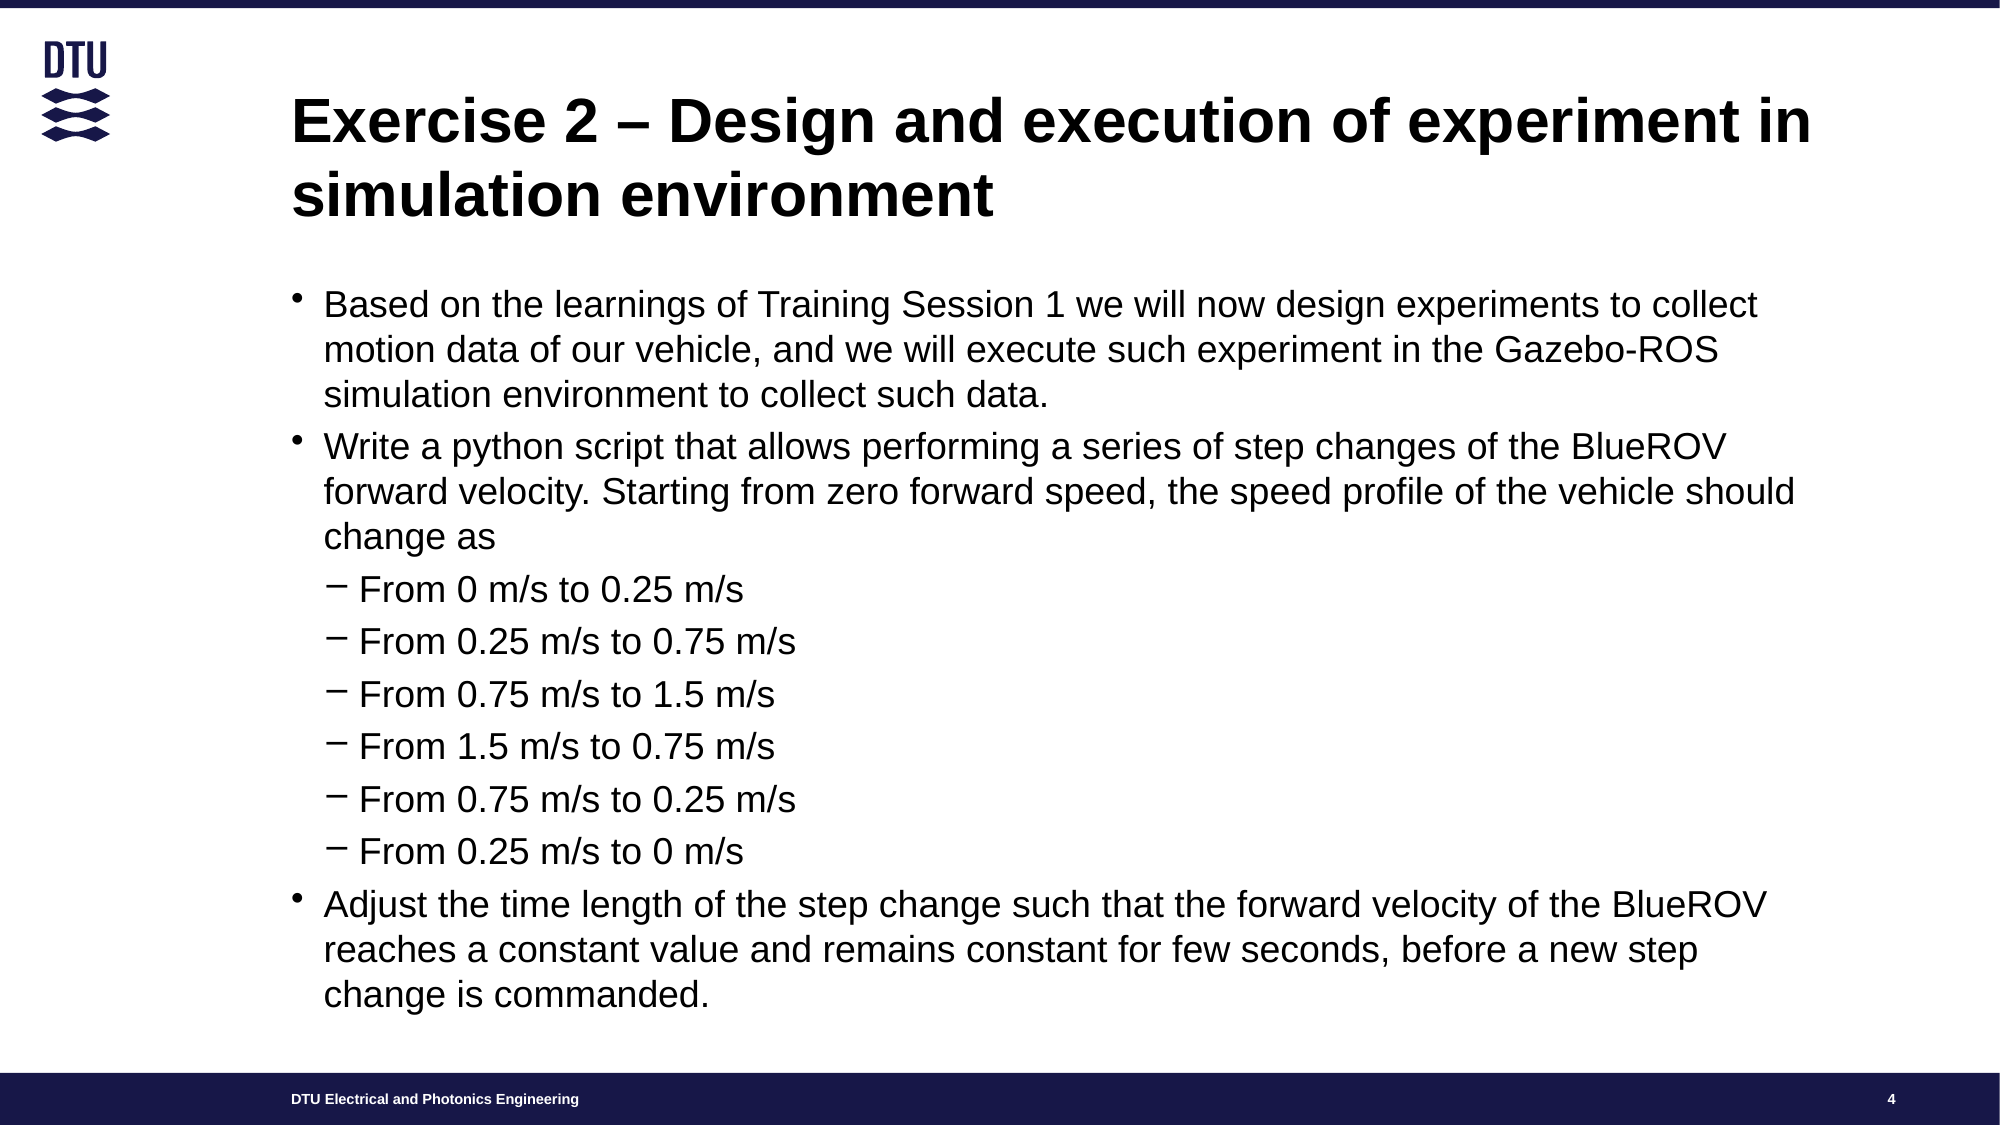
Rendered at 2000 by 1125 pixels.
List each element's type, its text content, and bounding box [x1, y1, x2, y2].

slide_number 4 [1887, 1073, 1959, 1125]
title Exercise 2 – Design and execution of experiment in simulation environment [291, 69, 1819, 230]
list Based on the learnings of Training Session 1 we will now design experiments to collect motion data of our vehicle, and we will execute such experiment in the Gazebo-ROS simulation environment to collect such data. Write a python script that allows performing a series of step changes of the BlueROV forward velocity. Starting from zero forward speed, the speed profile of the vehicle should change as From 0 m/s to 0.25 m/s From 0.25 m/s to 0.75 m/s From 0.75 m/s to 1.5 m/s From 1.5 m/s to 0.75 m/s From 0.75 m/s to 0.25 m/s From 0.25 m/s to 0 m/s Adjust the time length of the step change such that the forward velocity of the BlueROV reaches a constant value and remains constant for few seconds, before a new step change is commanded. [291, 279, 1819, 1026]
